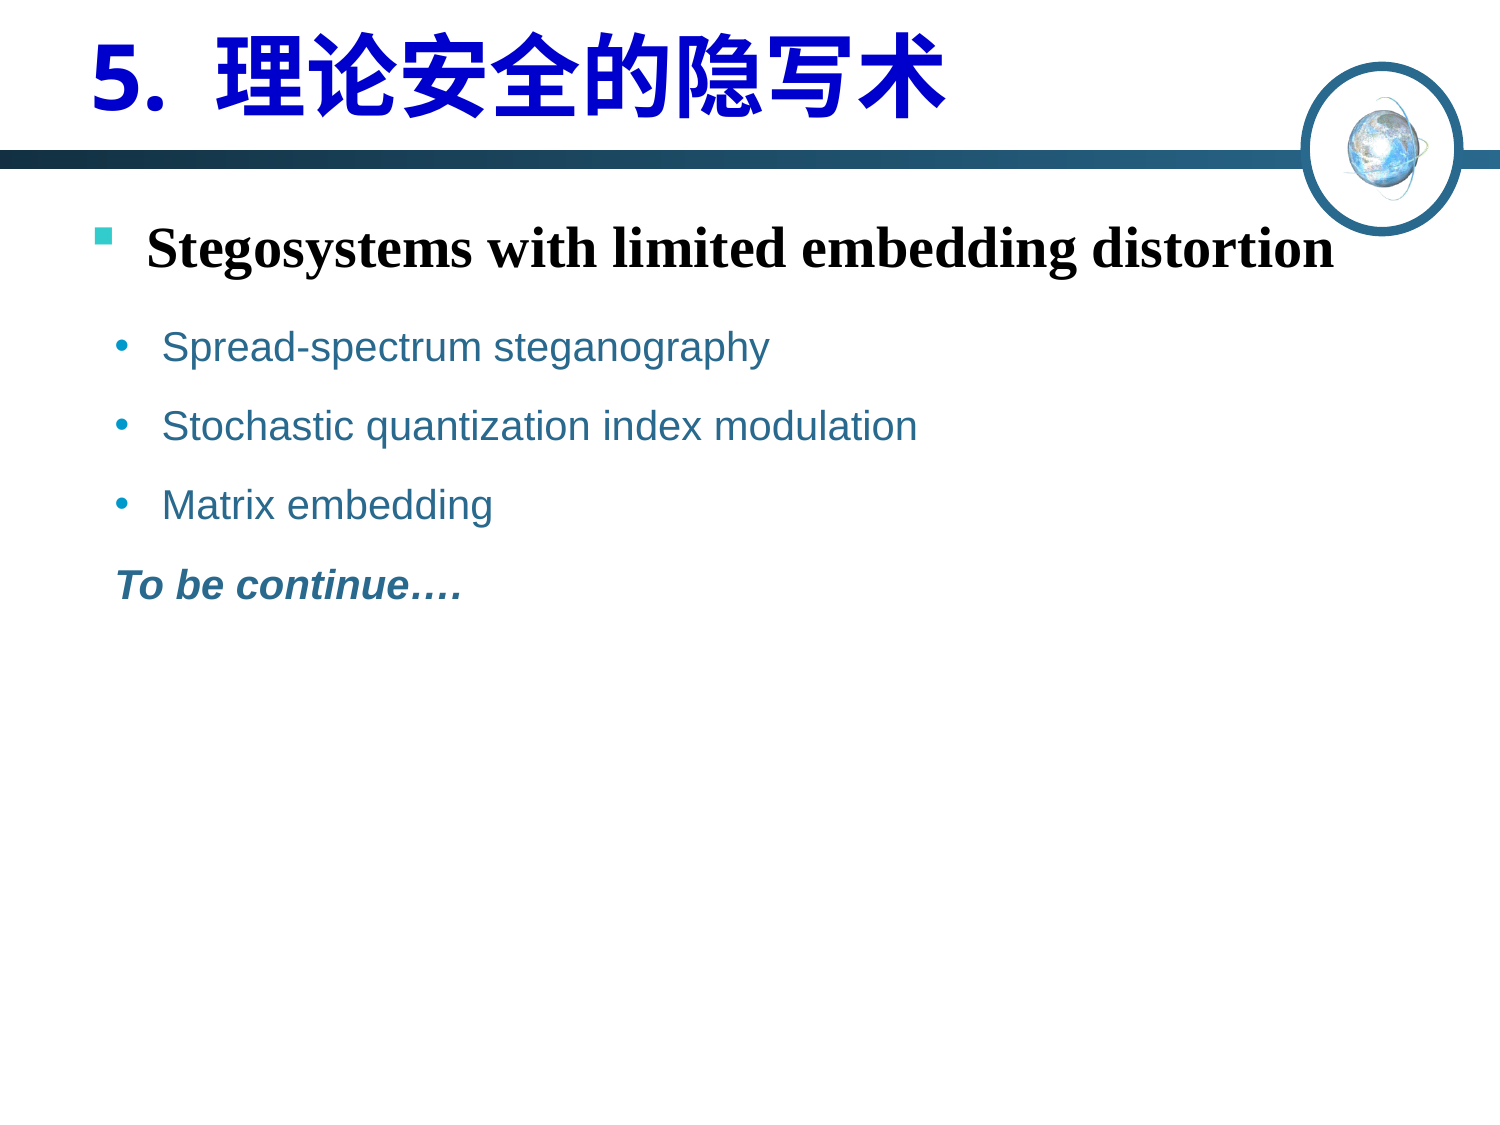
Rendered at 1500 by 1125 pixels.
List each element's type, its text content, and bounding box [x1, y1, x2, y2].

picture [1310, 72, 1454, 201]
title 5. 理论安全的隐写术 [75, 37, 1288, 130]
text_box Spread-spectrum steganography Stochastic quantization index modulation Matrix embedding To be continue…. [24, 312, 1450, 781]
list Stegosystems with limited embedding distortion [75, 201, 1475, 1100]
